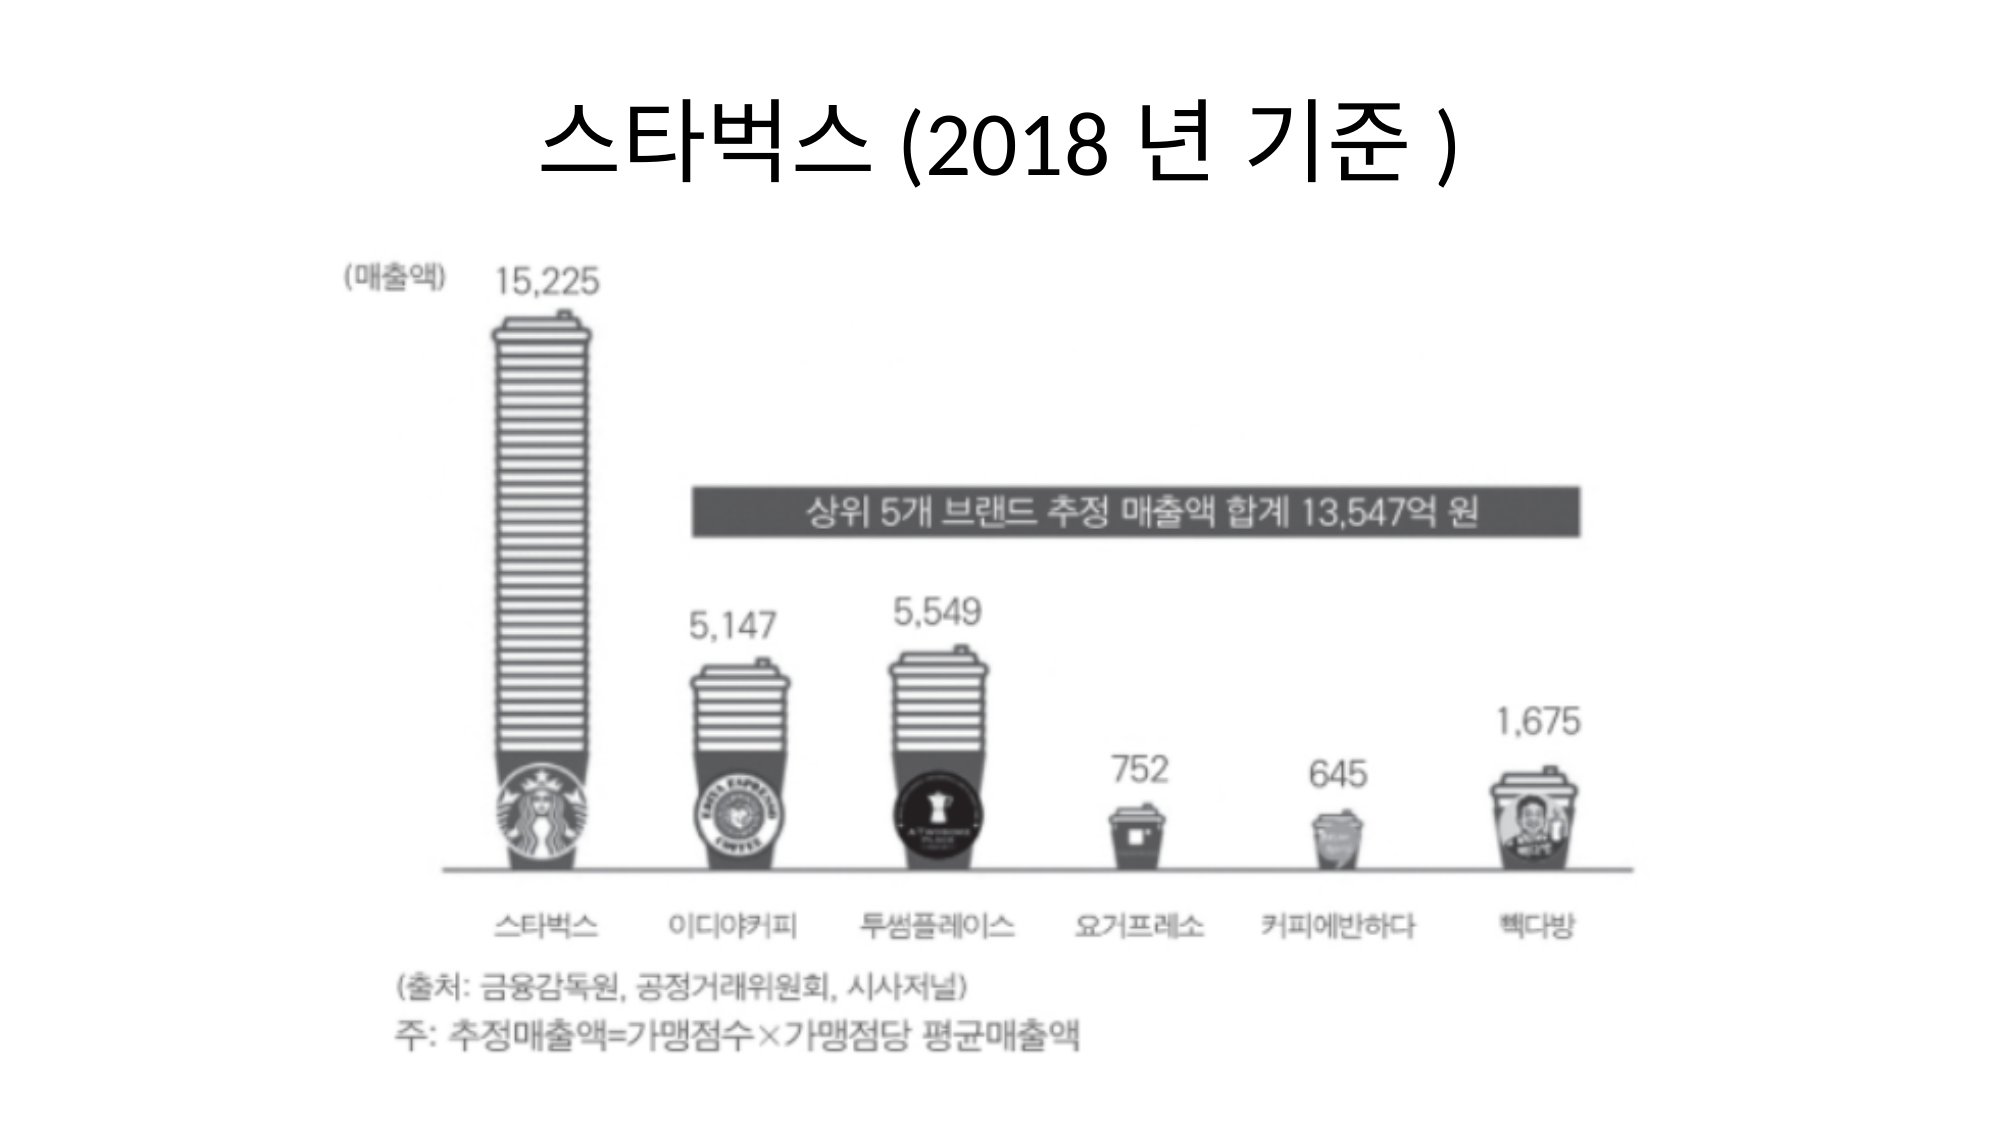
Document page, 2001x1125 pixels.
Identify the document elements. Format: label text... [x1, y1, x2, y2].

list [306, 232, 1694, 1125]
title 스타벅스(2018년 기준) [99, 45, 1900, 233]
